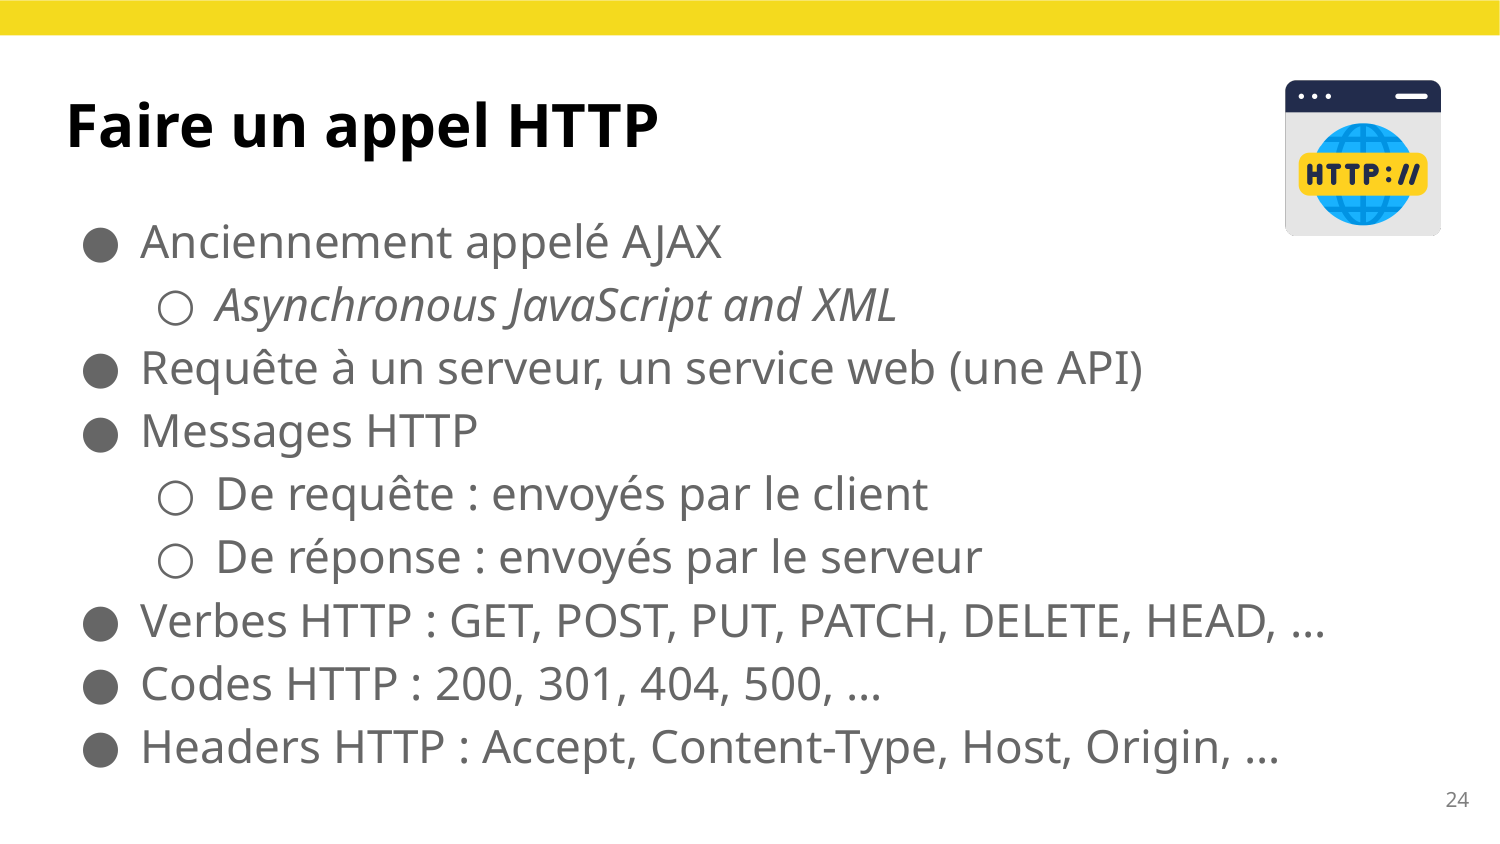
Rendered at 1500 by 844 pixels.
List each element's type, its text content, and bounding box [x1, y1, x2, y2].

picture [1277, 72, 1449, 244]
text_box Faire un appel HTTP [51, 72, 1276, 175]
text_box 23 [1393, 769, 1484, 834]
text_box Anciennement appelé AJAX Asynchronous JavaScript and XML Requête à un serveur, un service web (une API) Messages HTTP De requête : envoyés par le client De réponse : envoyés par le serveur Verbes HTTP : GET, POST, PUT, PATCH, DELETE, HEAD, … Codes HTTP : 200, 301, 404, 500, … Headers HTTP : Accept, Content-Type, Host, Origin, … [51, 189, 1435, 777]
